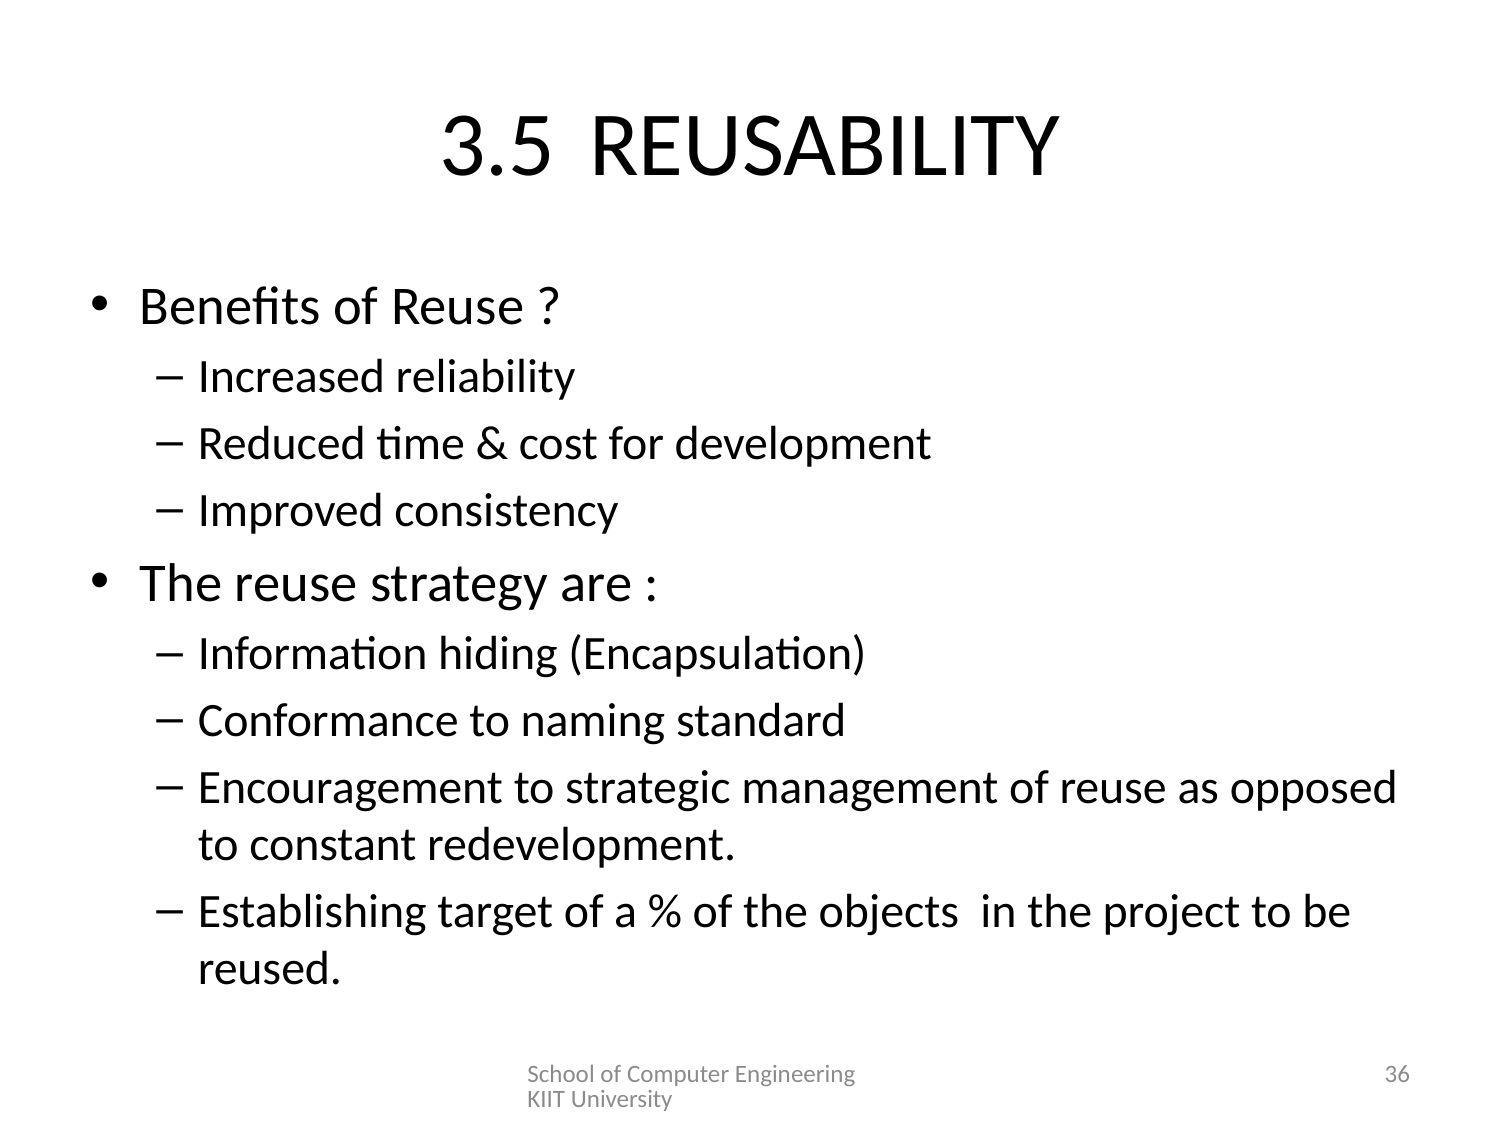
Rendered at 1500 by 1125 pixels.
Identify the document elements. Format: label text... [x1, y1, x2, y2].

list Benefits of Reuse ? Increased reliability Reduced time & cost for development Improved consistency The reuse strategy are : Information hiding (Encapsulation) Conformance to naming standard Encouragement to strategic management of reuse as opposed to constant redevelopment. Establishing target of a % of the objects in the project to be reused. [75, 262, 1425, 1005]
footer School of Computer Engineering KIIT University [512, 1042, 988, 1103]
slide_number 36 [1074, 1042, 1425, 1103]
title 3.5 REUSABILITY [75, 45, 1425, 233]
